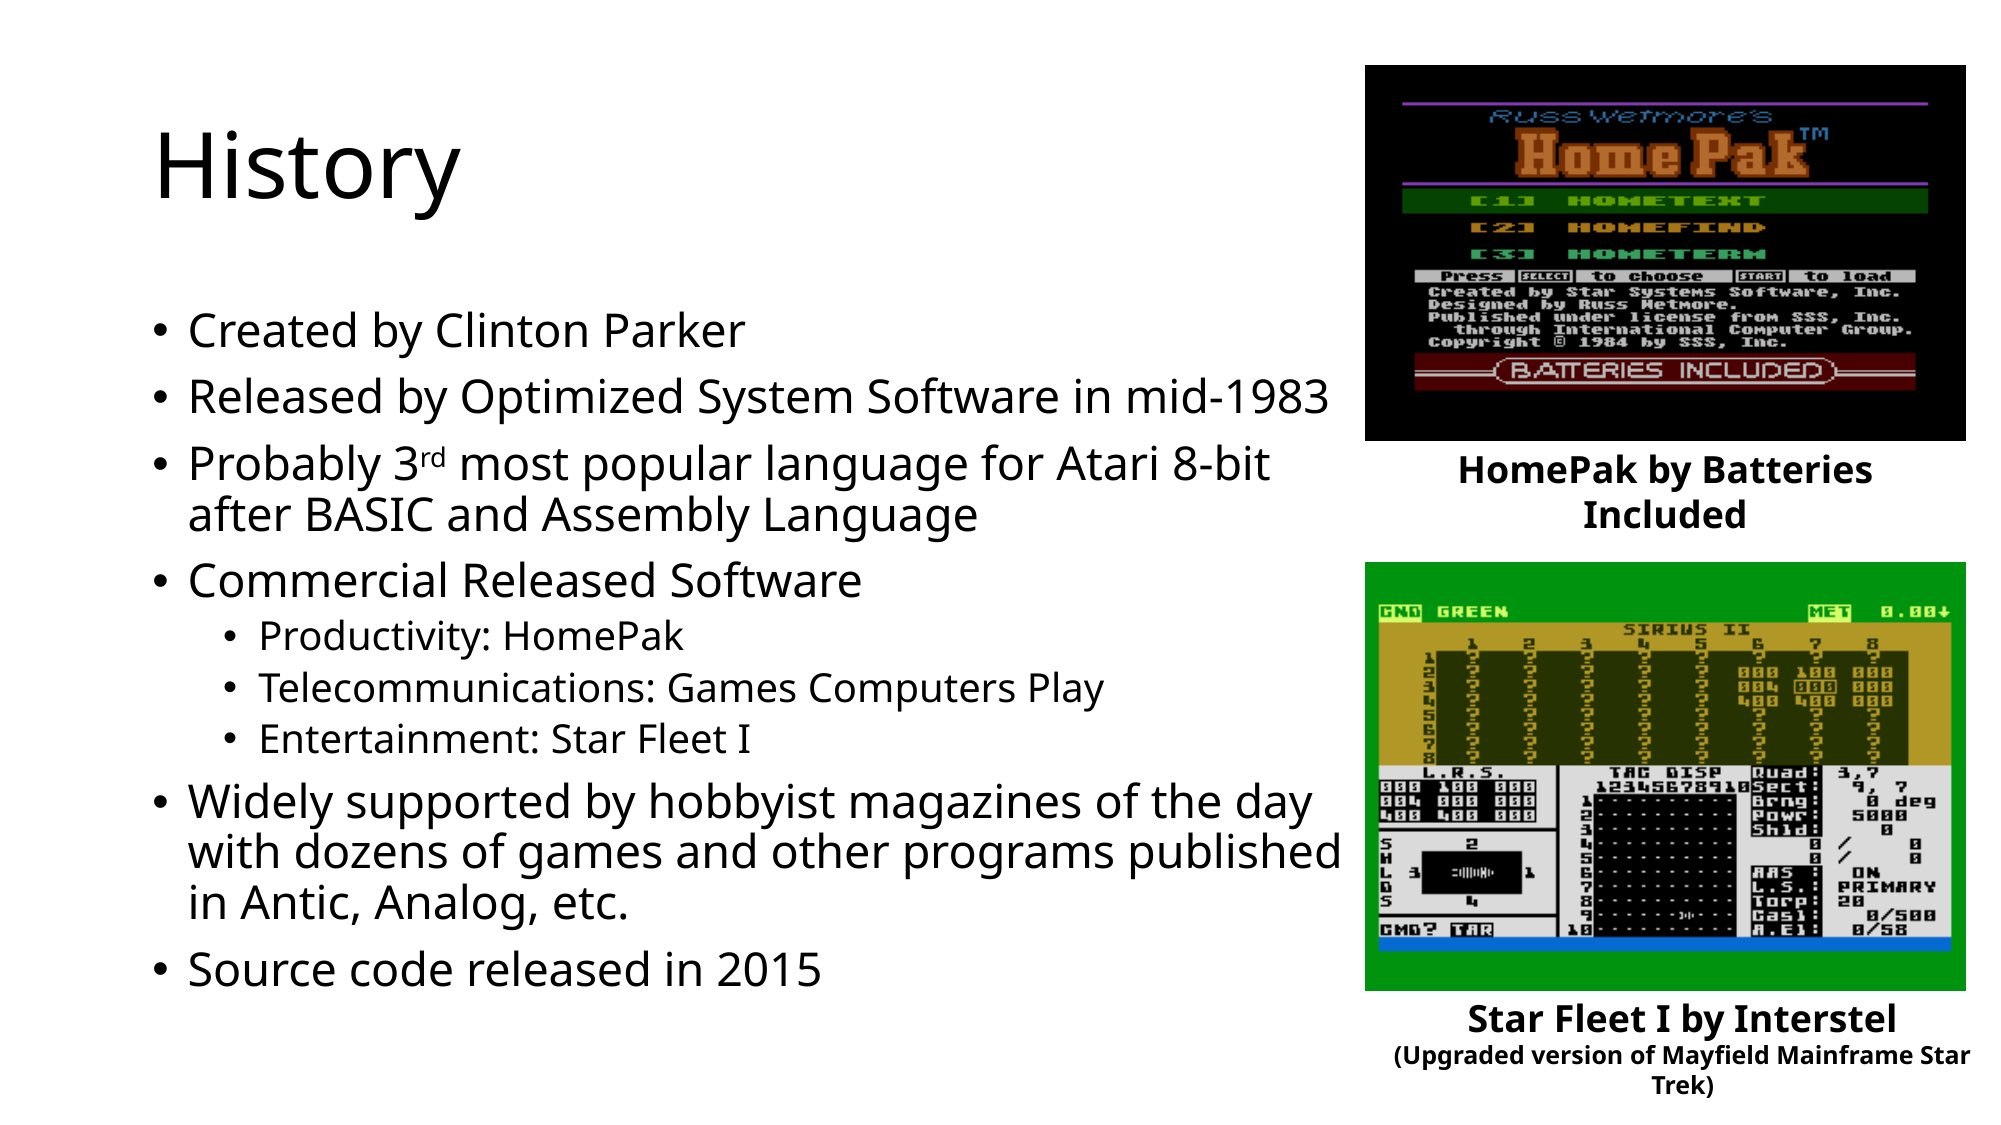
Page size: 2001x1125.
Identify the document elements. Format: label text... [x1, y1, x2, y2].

picture [1364, 64, 1967, 441]
title History [137, 59, 1863, 278]
picture [1364, 561, 1967, 992]
text_box Star Fleet I by Interstel (Upgraded version of Mayfield Mainframe Star Trek) [1365, 987, 2000, 1108]
list Created by Clinton Parker Released by Optimized System Software in mid-1983 Probably 3rd most popular language for Atari 8-bit after BASIC and Assembly Language Commercial Released Software Productivity: HomePak Telecommunications: Games Computers Play Entertainment: Star Fleet I Widely supported by hobbyist magazines of the day with dozens of games and other programs published in Antic, Analog, etc. Source code released in 2015 [137, 299, 1366, 1014]
text_box HomePak by Batteries Included [1365, 441, 1966, 544]
